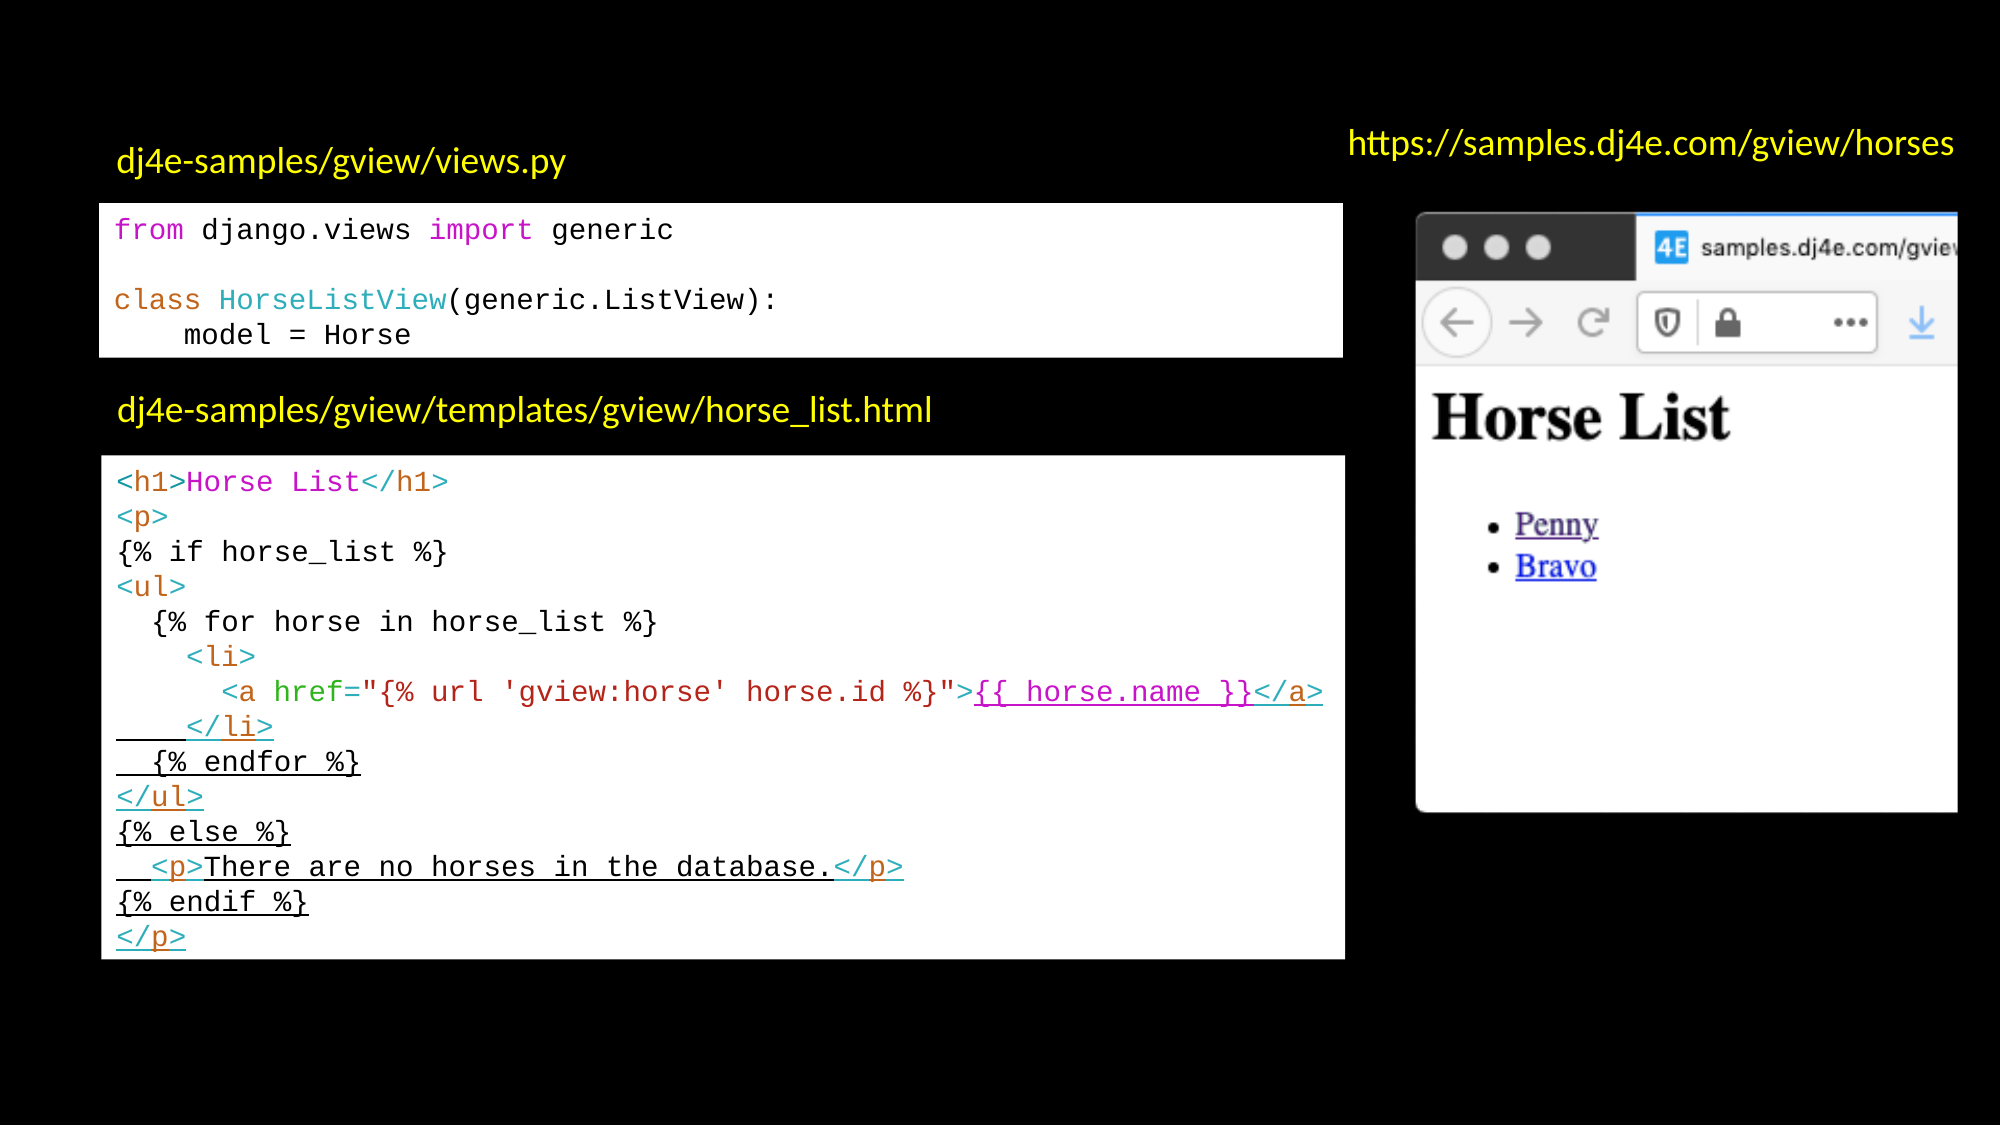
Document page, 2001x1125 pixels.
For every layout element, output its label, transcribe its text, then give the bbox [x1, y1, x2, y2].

text_box from django.views import generic class HorseListView(generic.ListView): model = Horse [99, 203, 1343, 358]
text_box dj4e-samples/gview/views.py [101, 128, 582, 189]
title Views [137, 59, 1863, 278]
text_box <h1>Horse List</h1> <p> {% if horse_list %} <ul> {% for horse in horse_list %} <li> <a href="{% url 'gview:horse' horse.id %}">{{ horse.name }}</a> </li> {% endfor %} </ul> {% else %} <p>There are no horses in the database.</p> {% endif %} </p> [101, 455, 1346, 960]
text_box dj4e-samples/gview/templates/gview/horse_list.html [102, 377, 949, 437]
text_box https://samples.dj4e.com/gview/horses [1332, 110, 1971, 171]
picture [1345, 158, 1958, 901]
